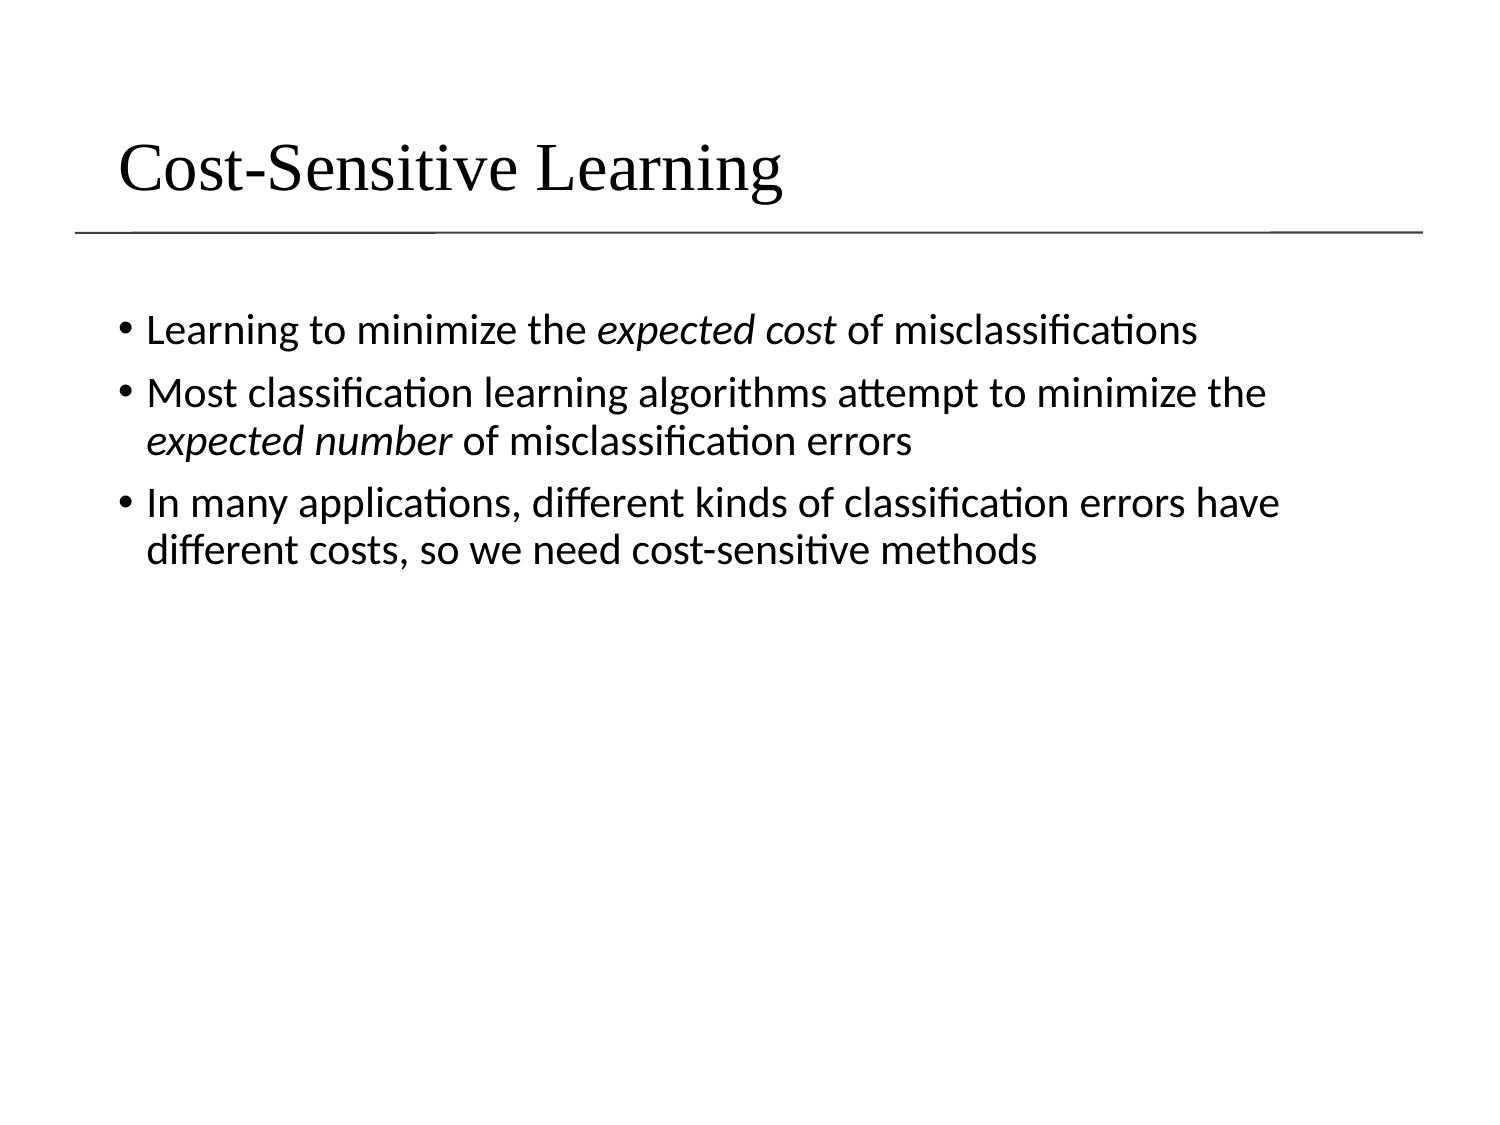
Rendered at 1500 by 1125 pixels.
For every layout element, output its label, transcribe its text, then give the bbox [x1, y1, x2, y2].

list Learning to minimize the expected cost of misclassifications Most classification learning algorithms attempt to minimize the expected number of misclassification errors In many applications, different kinds of classification errors have different costs, so we need cost-sensitive methods [103, 299, 1397, 1014]
title Cost-Sensitive Learning [103, 59, 1397, 278]
